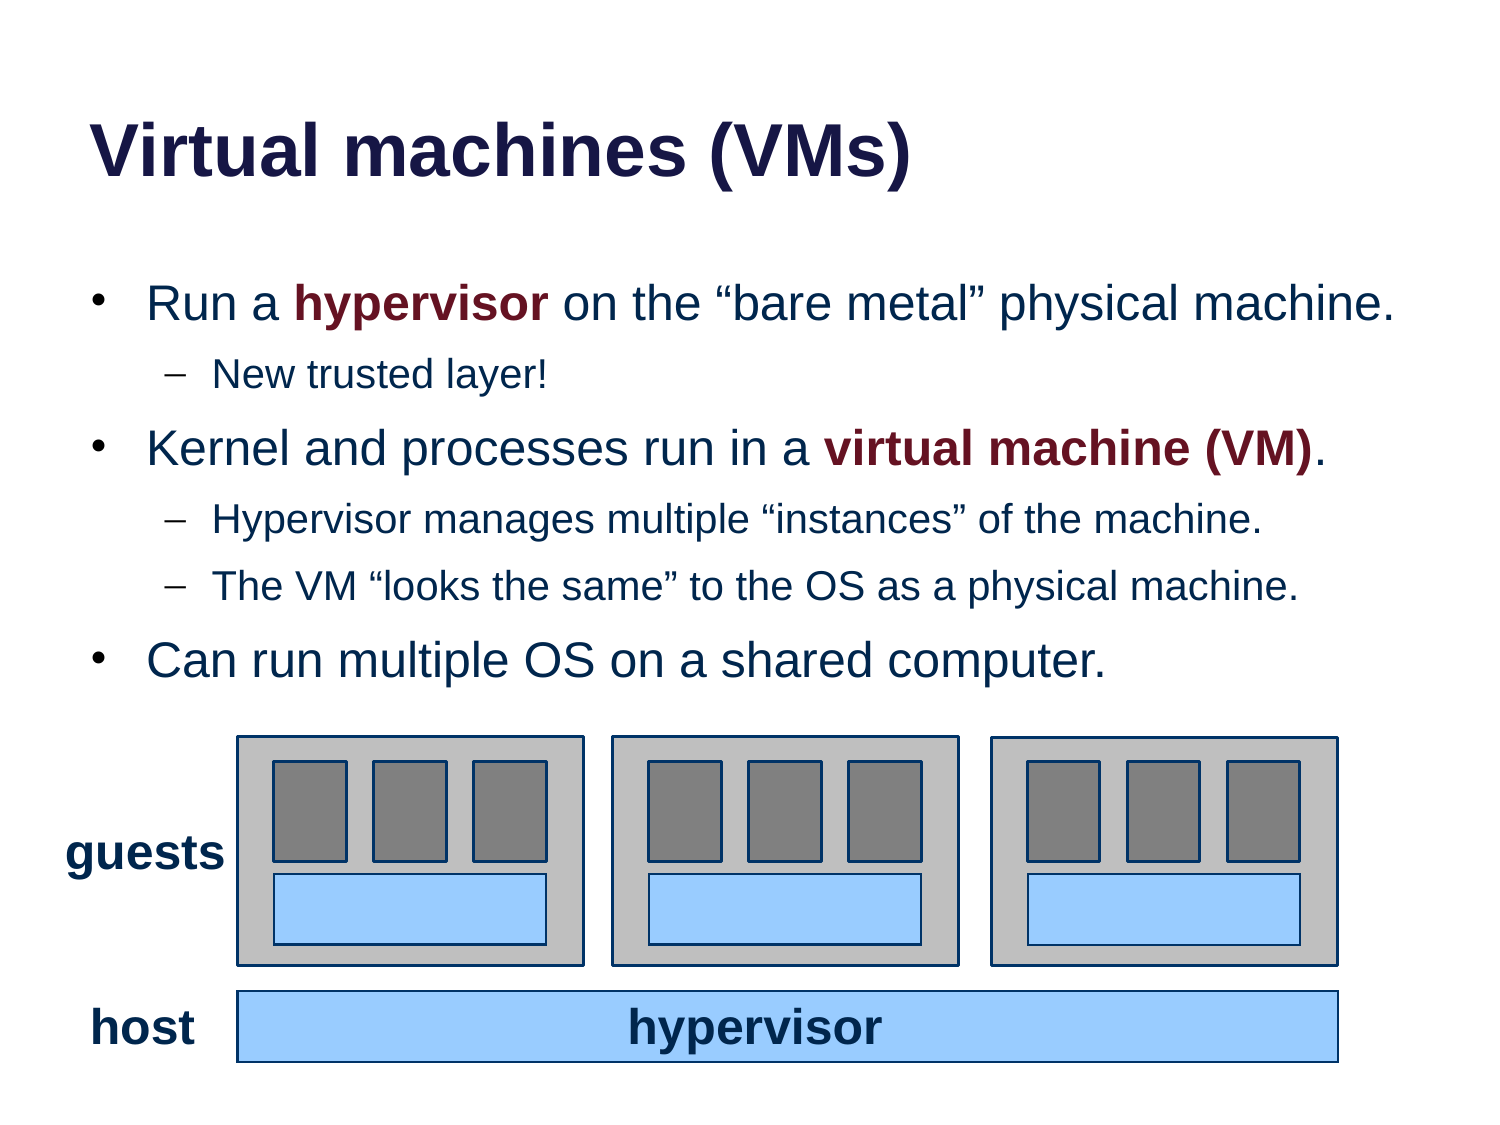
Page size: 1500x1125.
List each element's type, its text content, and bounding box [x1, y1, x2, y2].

text_box [1027, 761, 1100, 862]
text_box [273, 761, 347, 862]
title Virtual machines (VMs) [75, 0, 1425, 200]
text_box guests [49, 811, 338, 887]
text_box [648, 761, 722, 862]
text_box [1127, 761, 1200, 862]
list Run a hypervisor on the “bare metal” physical machine. New trusted layer! Kernel and processes run in a virtual machine (VM). Hypervisor manages multiple “instances” of the machine. The VM “looks the same” to the OS as a physical machine. Can run multiple OS on a shared computer. [75, 262, 1450, 725]
text_box [612, 736, 959, 966]
text_box [473, 761, 547, 862]
text_box [1227, 761, 1300, 862]
text_box host [74, 986, 363, 1062]
text_box [848, 761, 922, 862]
text_box [1088, 990, 1338, 1062]
text_box [373, 761, 447, 862]
text_box [237, 736, 584, 966]
text_box [748, 761, 822, 862]
text_box [273, 873, 547, 945]
text_box hypervisor [612, 986, 1088, 1062]
text_box [1027, 874, 1301, 946]
text_box [363, 990, 612, 1062]
text_box [991, 737, 1338, 966]
text_box [648, 873, 922, 945]
